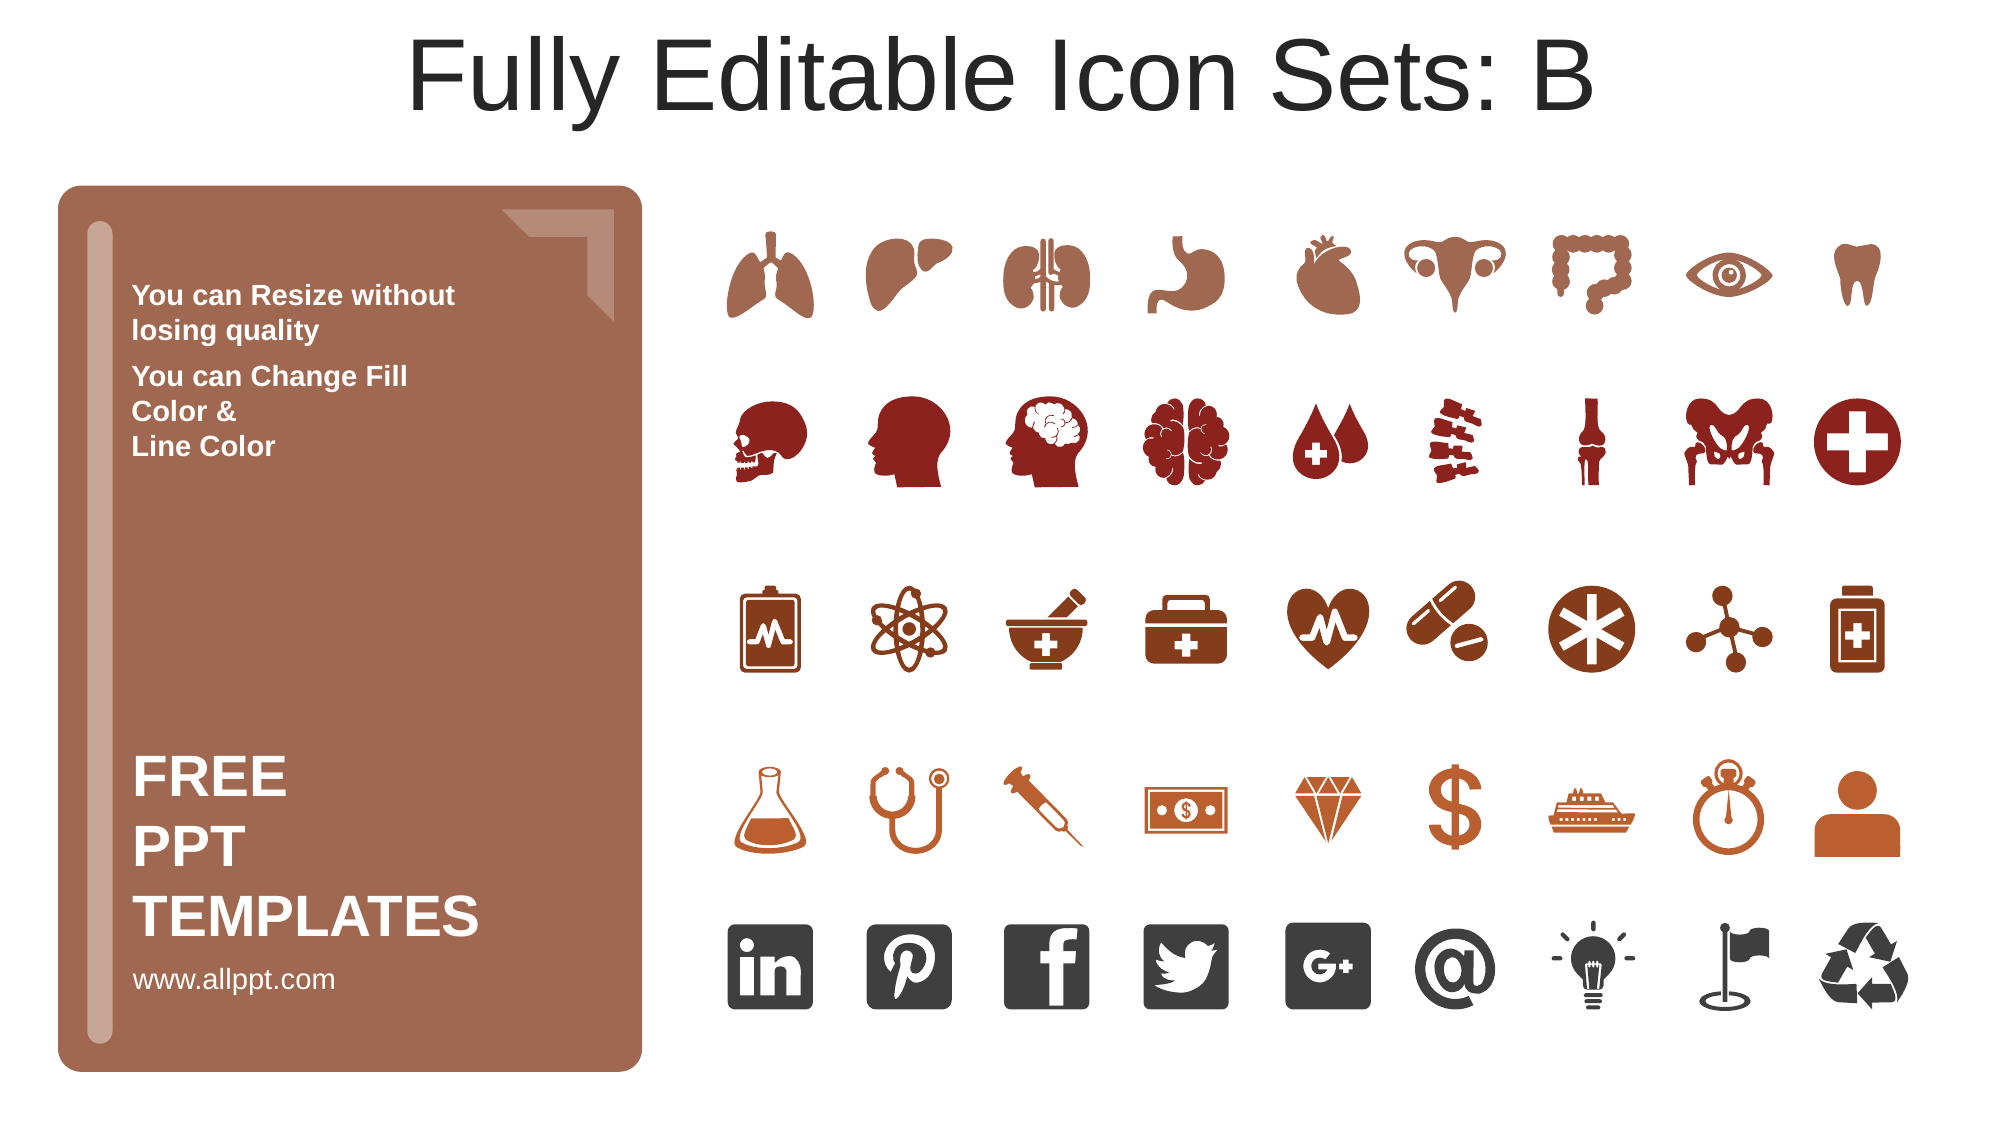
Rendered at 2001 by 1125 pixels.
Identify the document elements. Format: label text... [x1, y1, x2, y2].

text_box [1141, 397, 1231, 487]
text_box [864, 237, 954, 312]
text_box [868, 765, 951, 855]
text_box [1559, 931, 1571, 943]
text_box [1146, 235, 1226, 315]
text_box [1405, 579, 1477, 646]
text_box [1616, 931, 1628, 943]
text_box [1291, 400, 1370, 481]
text_box [725, 230, 815, 320]
text_box [1576, 397, 1607, 487]
text_box [1623, 955, 1637, 962]
text_box [738, 584, 802, 674]
text_box [1142, 923, 1230, 1011]
text_box [1683, 397, 1776, 487]
text_box [1691, 758, 1766, 856]
text_box [732, 400, 809, 484]
text_box [1833, 242, 1882, 308]
text_box [1413, 927, 1497, 1011]
text_box [1813, 813, 1902, 858]
text_box [733, 765, 808, 855]
text_box [1144, 786, 1229, 835]
text_box [1836, 769, 1878, 811]
list Fully Editable Icon Sets: B [53, 20, 1952, 140]
text_box [1547, 584, 1637, 674]
text_box [1002, 237, 1092, 313]
text_box [1550, 955, 1564, 962]
text_box [1569, 935, 1617, 1011]
text_box [1829, 584, 1886, 674]
text_box [1004, 587, 1089, 671]
text_box [869, 584, 949, 674]
text_box [1003, 923, 1091, 1011]
text_box [1684, 584, 1774, 674]
text_box [1698, 921, 1771, 1012]
text_box [1449, 622, 1489, 663]
text_box [1144, 593, 1228, 625]
text_box [1550, 233, 1633, 316]
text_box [868, 396, 951, 488]
text_box [1547, 787, 1637, 834]
text_box [1004, 395, 1089, 489]
text_box [1295, 233, 1362, 316]
text_box [1144, 626, 1228, 665]
text_box [1590, 919, 1597, 933]
text_box [726, 923, 814, 1011]
text_box [1818, 921, 1910, 1013]
text_box [1427, 763, 1483, 851]
text_box [1812, 397, 1902, 487]
text_box [1284, 921, 1372, 1011]
text_box [1403, 235, 1507, 316]
text_box [1293, 775, 1364, 844]
text_box [1684, 251, 1775, 299]
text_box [1428, 398, 1482, 486]
text_box [865, 923, 953, 1011]
text_box [1002, 765, 1085, 848]
text_box [1286, 587, 1371, 671]
